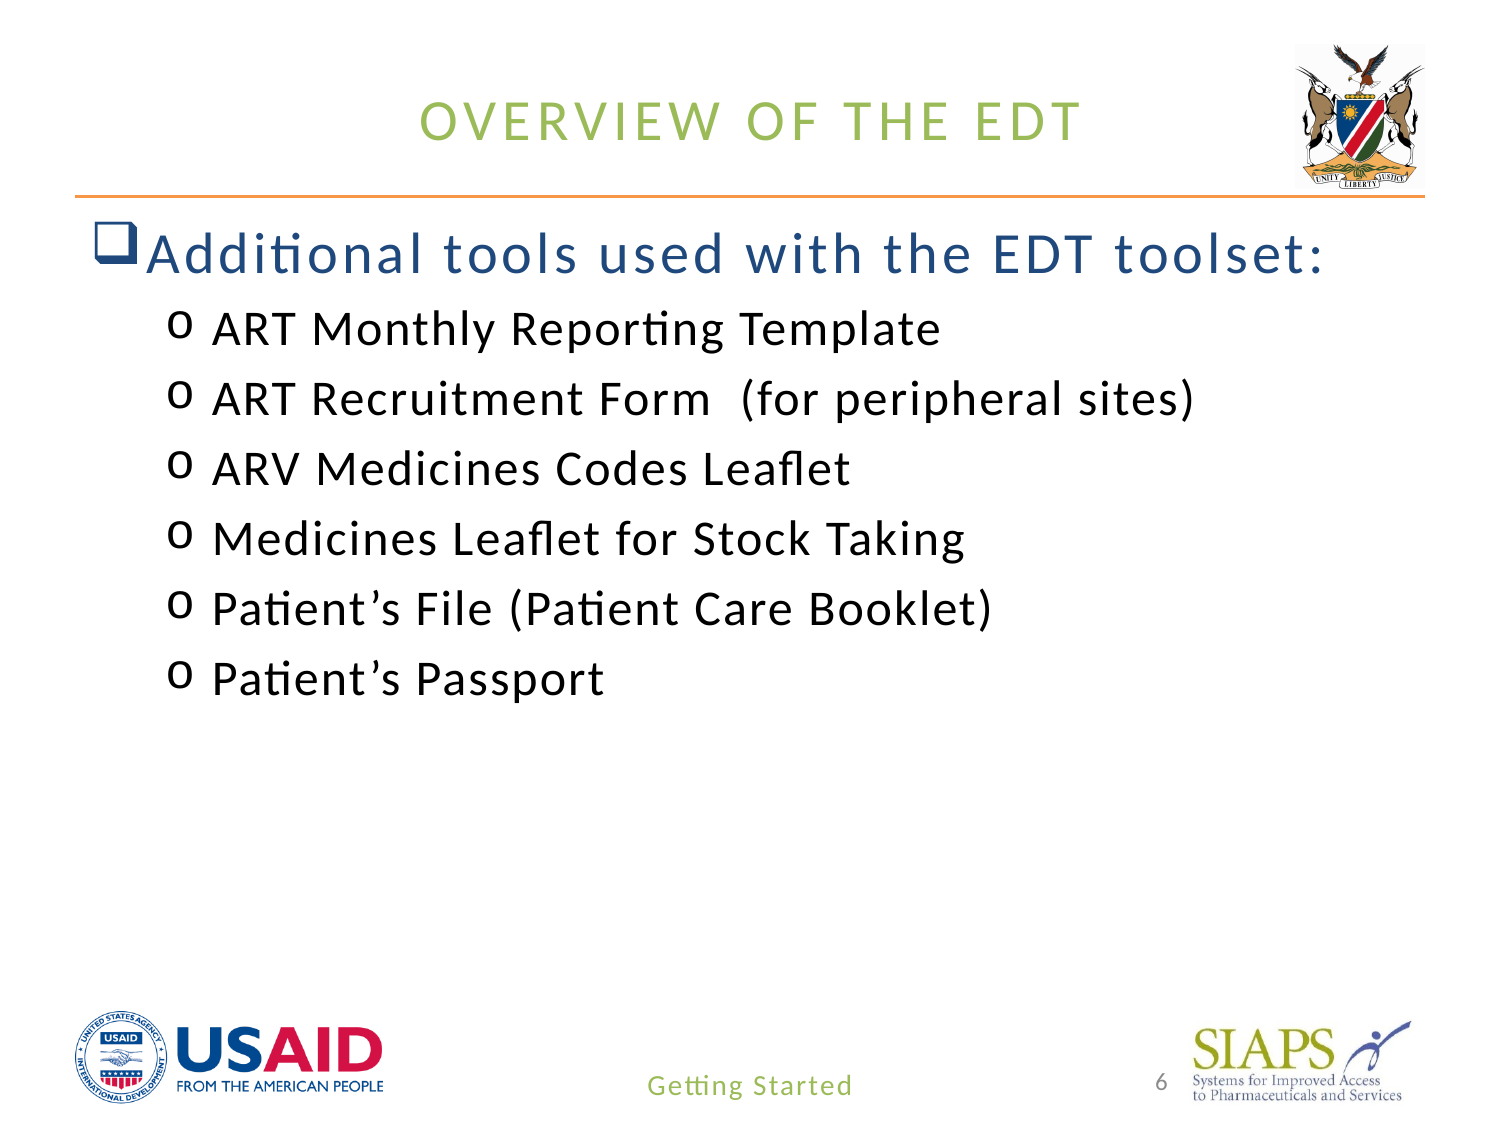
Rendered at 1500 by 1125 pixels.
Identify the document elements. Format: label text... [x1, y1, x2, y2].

list Additional tools used with the EDT toolset: ART Monthly Reporting Template ART Recruitment Form (for peripheral sites) ARV Medicines Codes Leaflet Medicines Leaflet for Stock Taking Patient’s File (Patient Care Booklet) Patient’s Passport [75, 208, 1425, 1005]
list Getting Started [75, 1058, 1425, 1106]
title Overview of the EDT [75, 45, 1425, 189]
picture [75, 1011, 383, 1058]
picture [1188, 1011, 1425, 1058]
